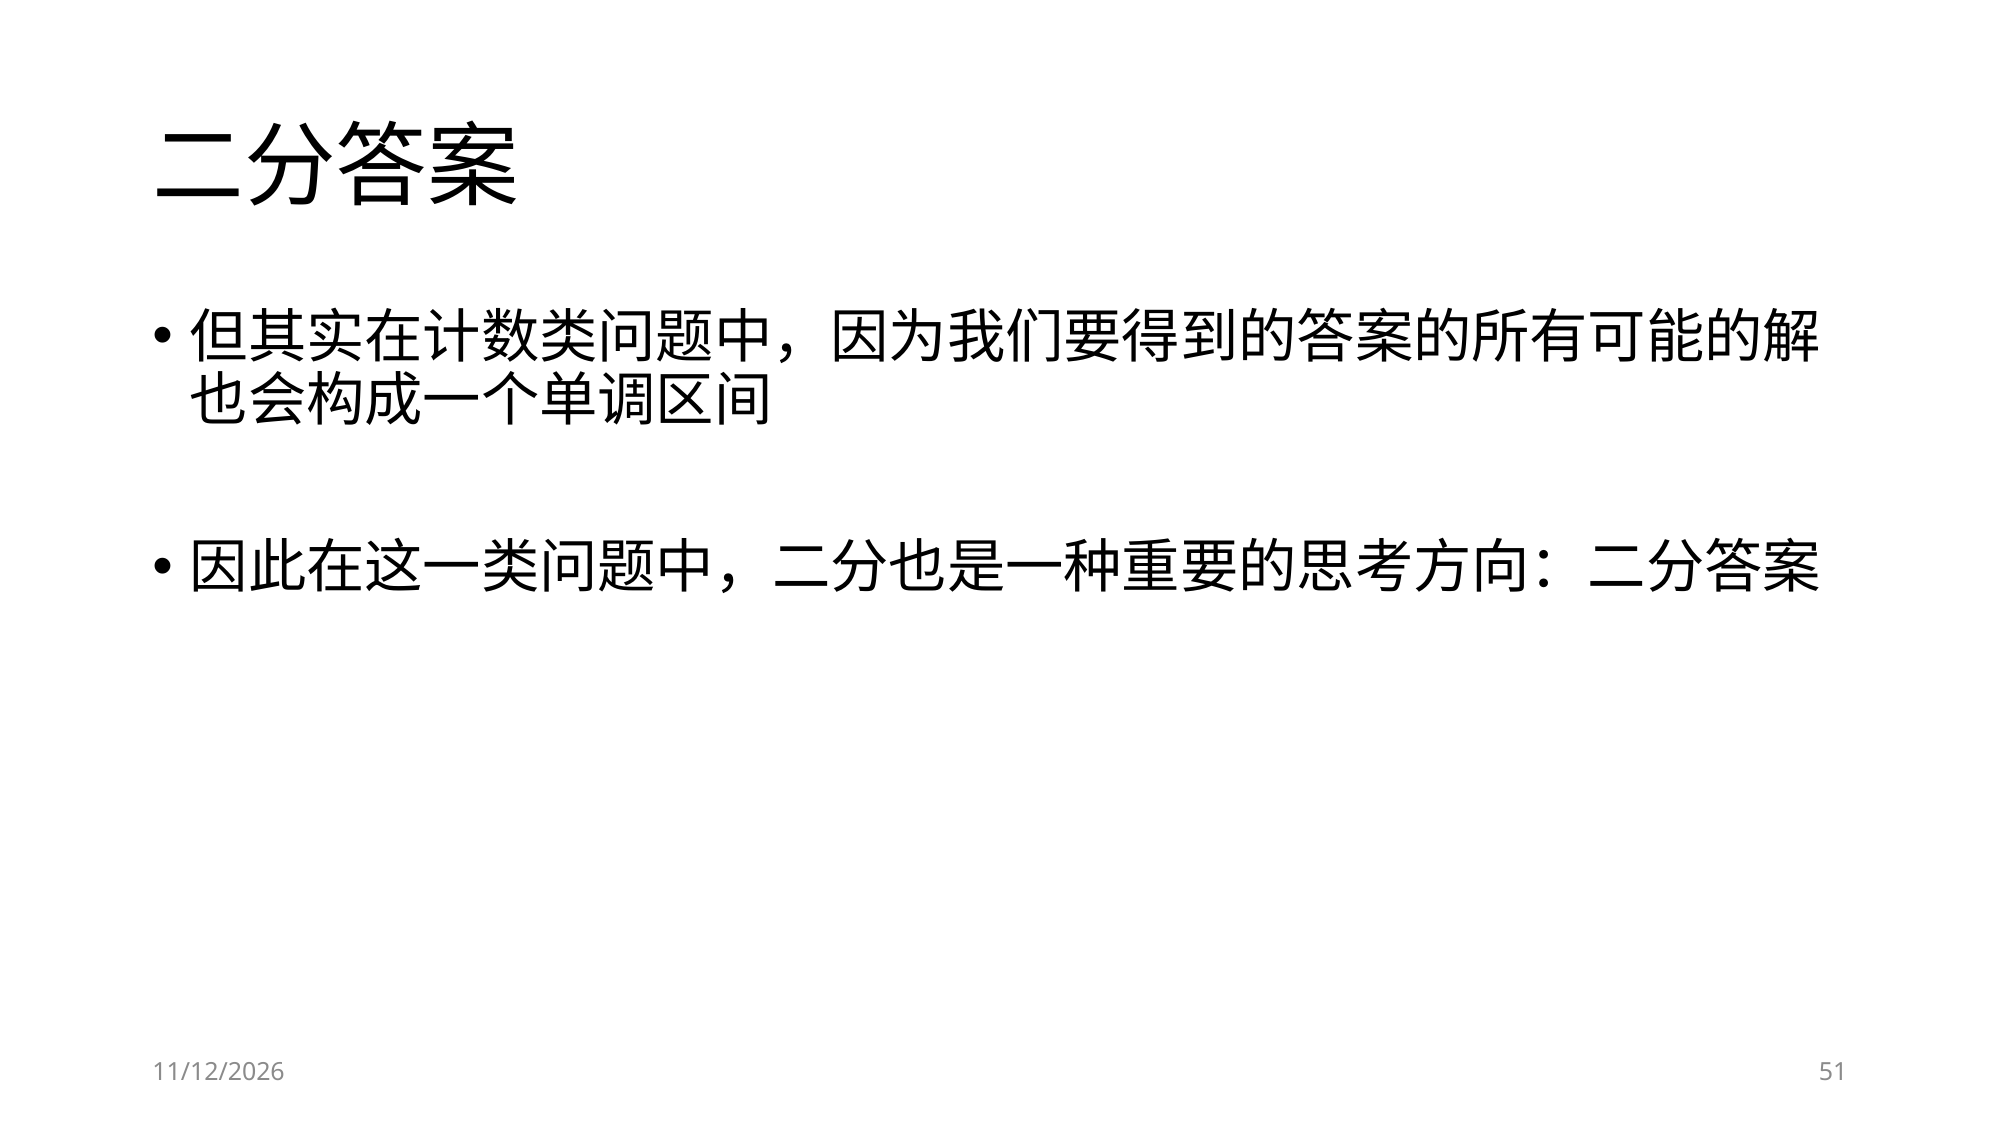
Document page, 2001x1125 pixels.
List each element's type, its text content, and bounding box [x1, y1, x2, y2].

title 二分答案 [137, 59, 1863, 278]
slide_number 51 [1412, 1042, 1863, 1103]
list 但其实在计数类问题中，因为我们要得到的答案的所有可能的解也会构成一个单调区间 因此在这一类问题中，二分也是一种重要的思考方向：二分答案 [137, 299, 1863, 1014]
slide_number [137, 1042, 588, 1103]
